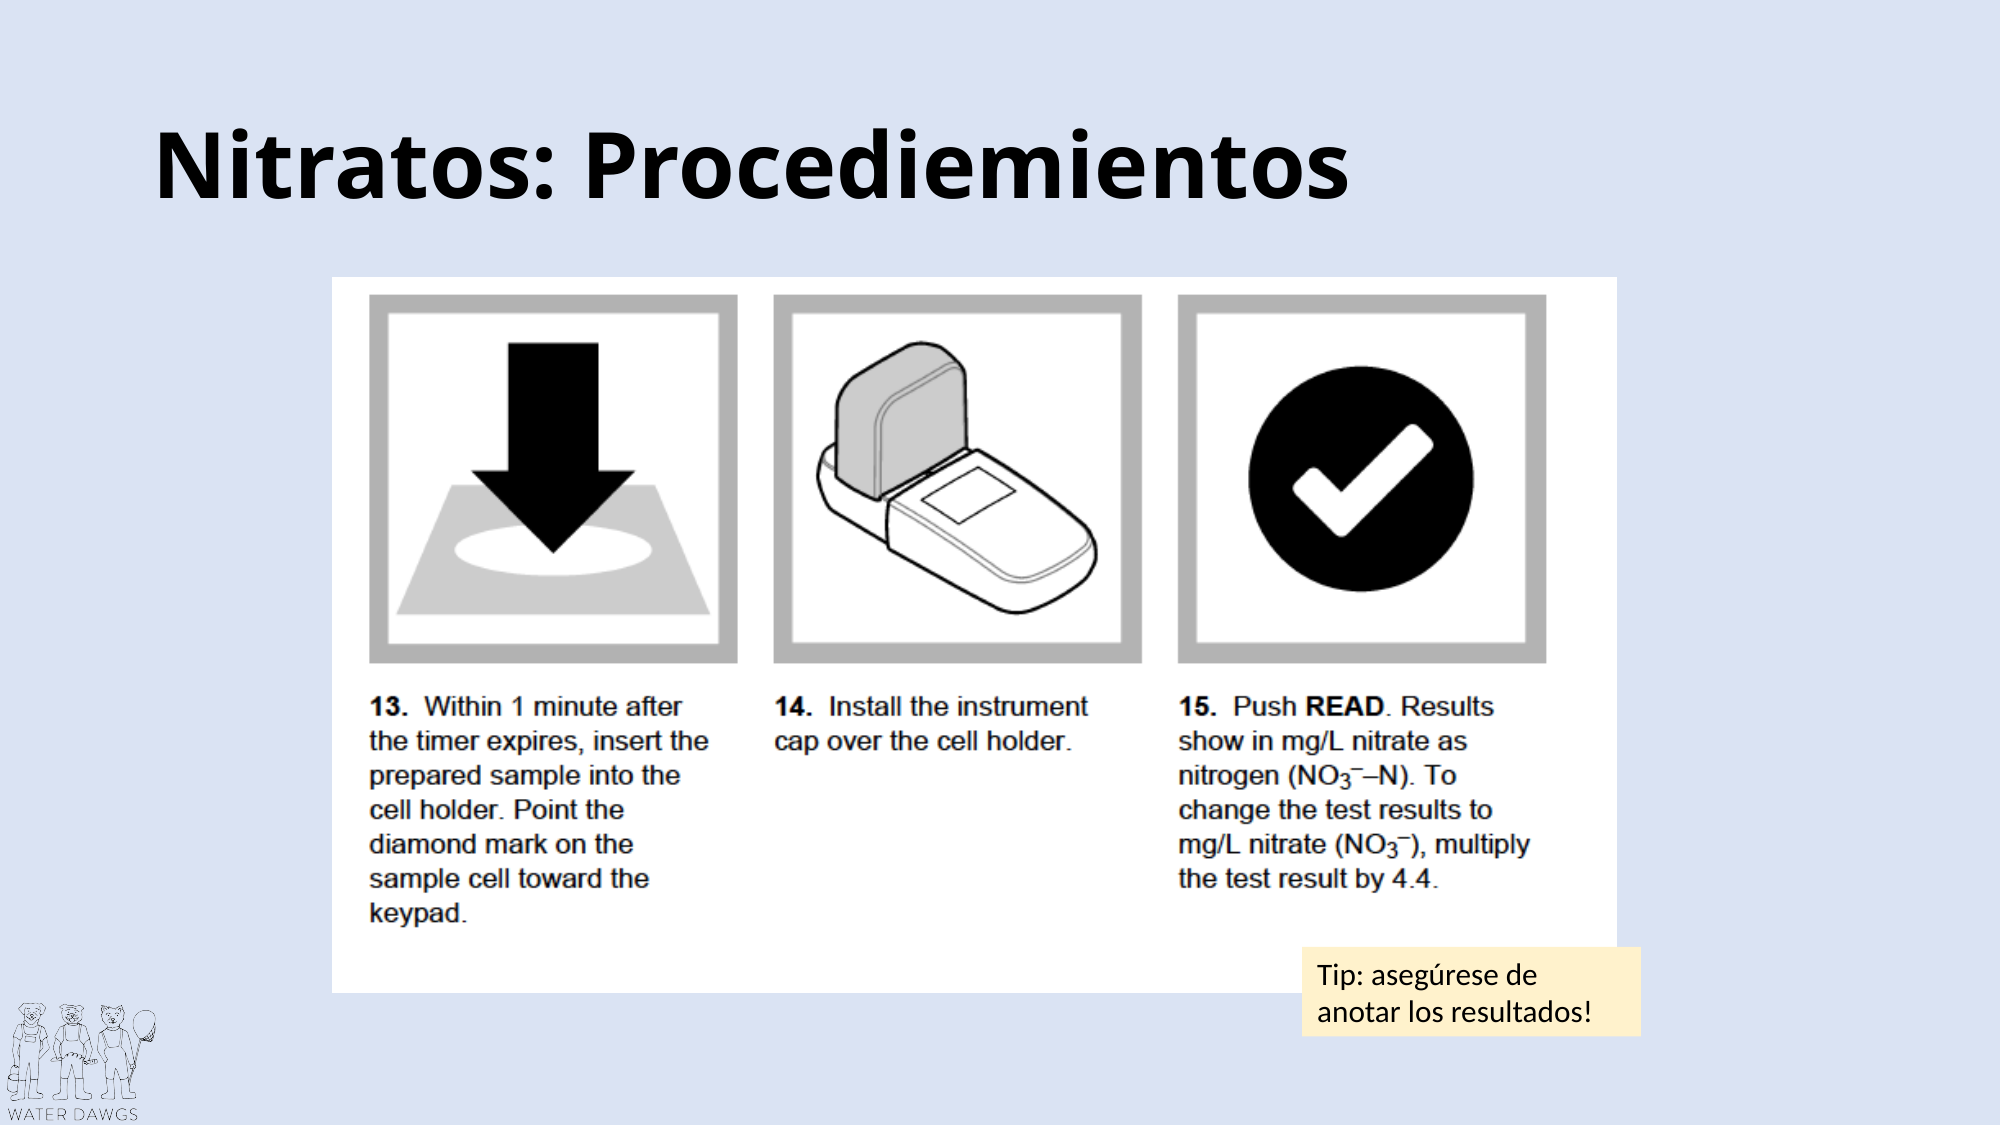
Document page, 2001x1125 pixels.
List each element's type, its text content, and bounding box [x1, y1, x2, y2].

title Nitratos: Procediemientos [137, 59, 1863, 278]
text_box Tip: asegúrese de anotar los resultados! [1302, 946, 1641, 1037]
picture [0, 967, 172, 1125]
picture [332, 277, 1617, 993]
